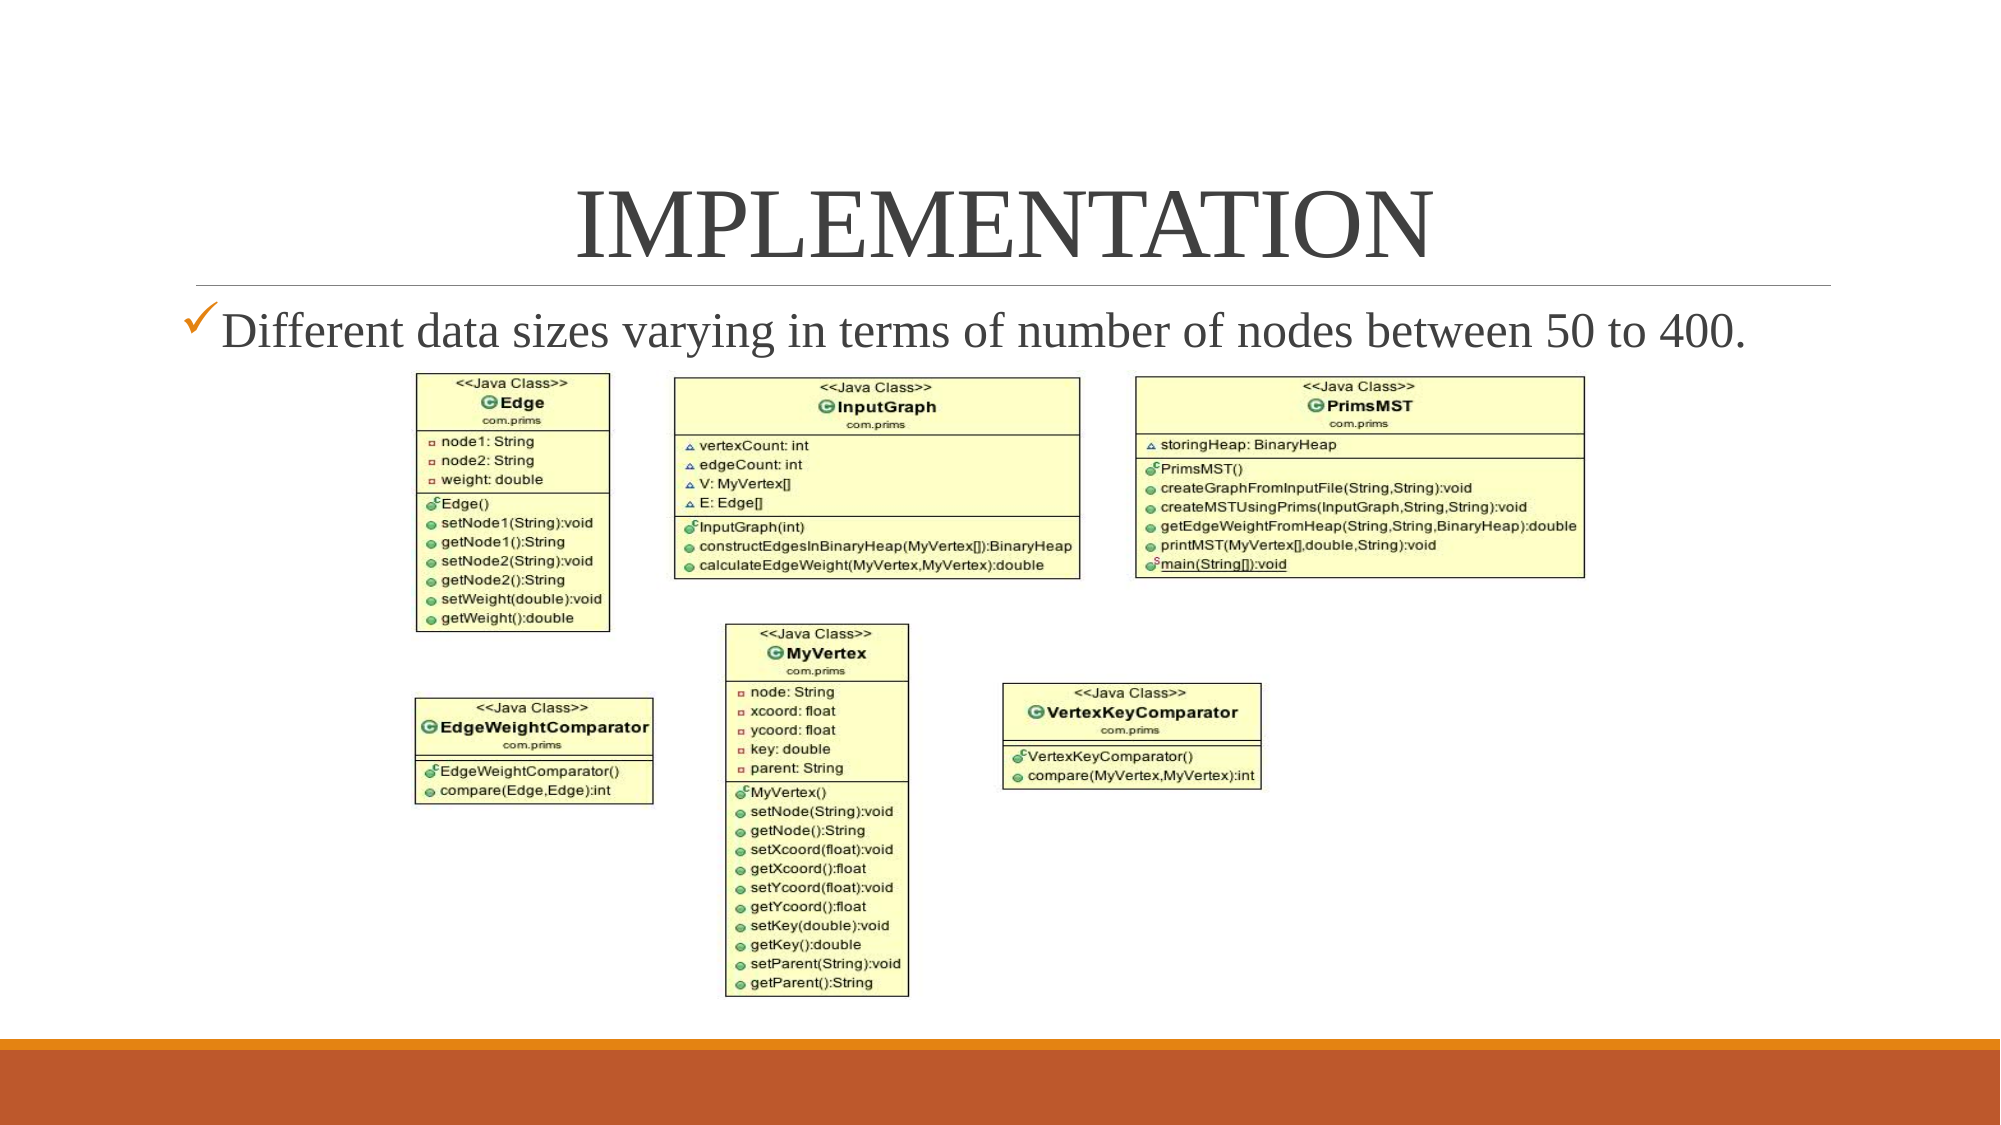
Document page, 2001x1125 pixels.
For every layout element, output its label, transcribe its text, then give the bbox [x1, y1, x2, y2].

title IMPLEMENTATION [180, 47, 1830, 285]
list Different data sizes varying in terms of number of nodes between 50 to 400. [180, 296, 1830, 358]
picture [410, 369, 1589, 1001]
